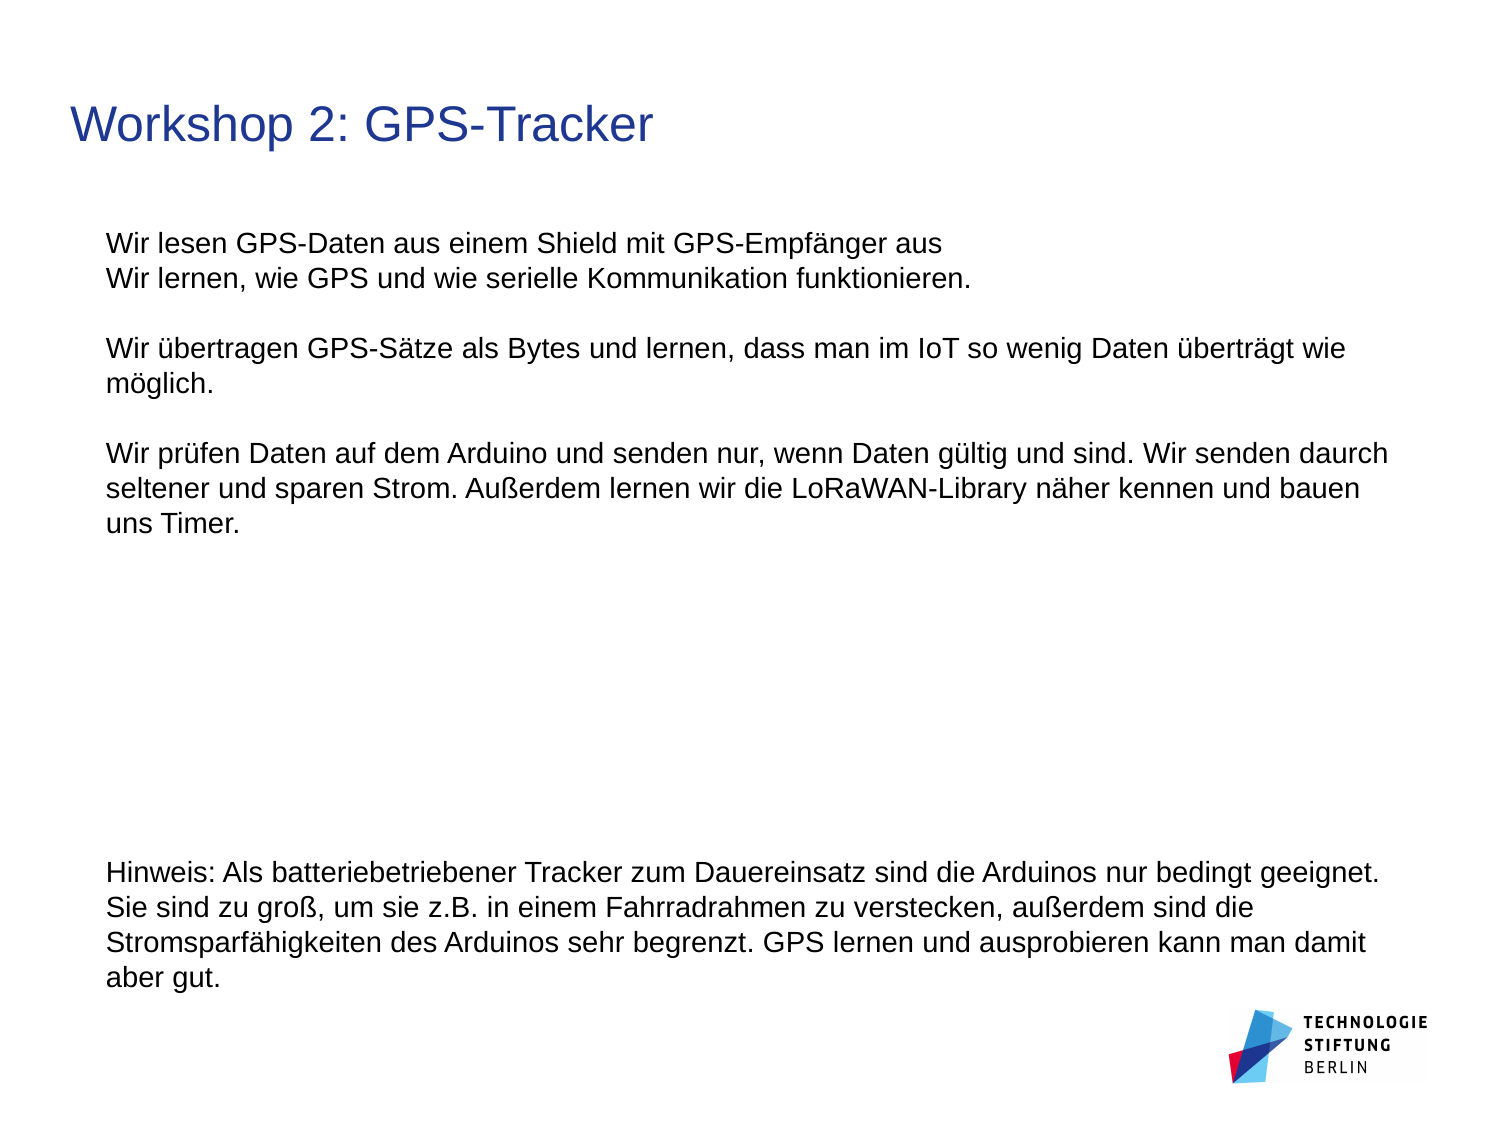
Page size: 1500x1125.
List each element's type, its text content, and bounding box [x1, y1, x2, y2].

title Workshop 2: GPS-Tracker [70, 88, 1429, 148]
text_box Wir lesen GPS-Daten aus einem Shield mit GPS-Empfänger aus Wir lernen, wie GPS und wie serielle Kommunikation funktionieren. Wir übertragen GPS-Sätze als Bytes und lernen, dass man im IoT so wenig Daten überträgt wie möglich. Wir prüfen Daten auf dem Arduino und senden nur, wenn Daten gültig und sind. Wir senden daurch seltener und sparen Strom. Außerdem lernen wir die LoRaWAN-Library näher kennen und bauen uns Timer. Hinweis: Als batteriebetriebener Tracker zum Dauereinsatz sind die Arduinos nur bedingt geeignet. Sie sind zu groß, um sie z.B. in einem Fahrradrahmen zu verstecken, außerdem sind die Stromsparfähigkeiten des Arduinos sehr begrenzt. GPS lernen und ausprobieren kann man damit aber gut. [91, 217, 1409, 1036]
picture [1228, 1009, 1428, 1084]
